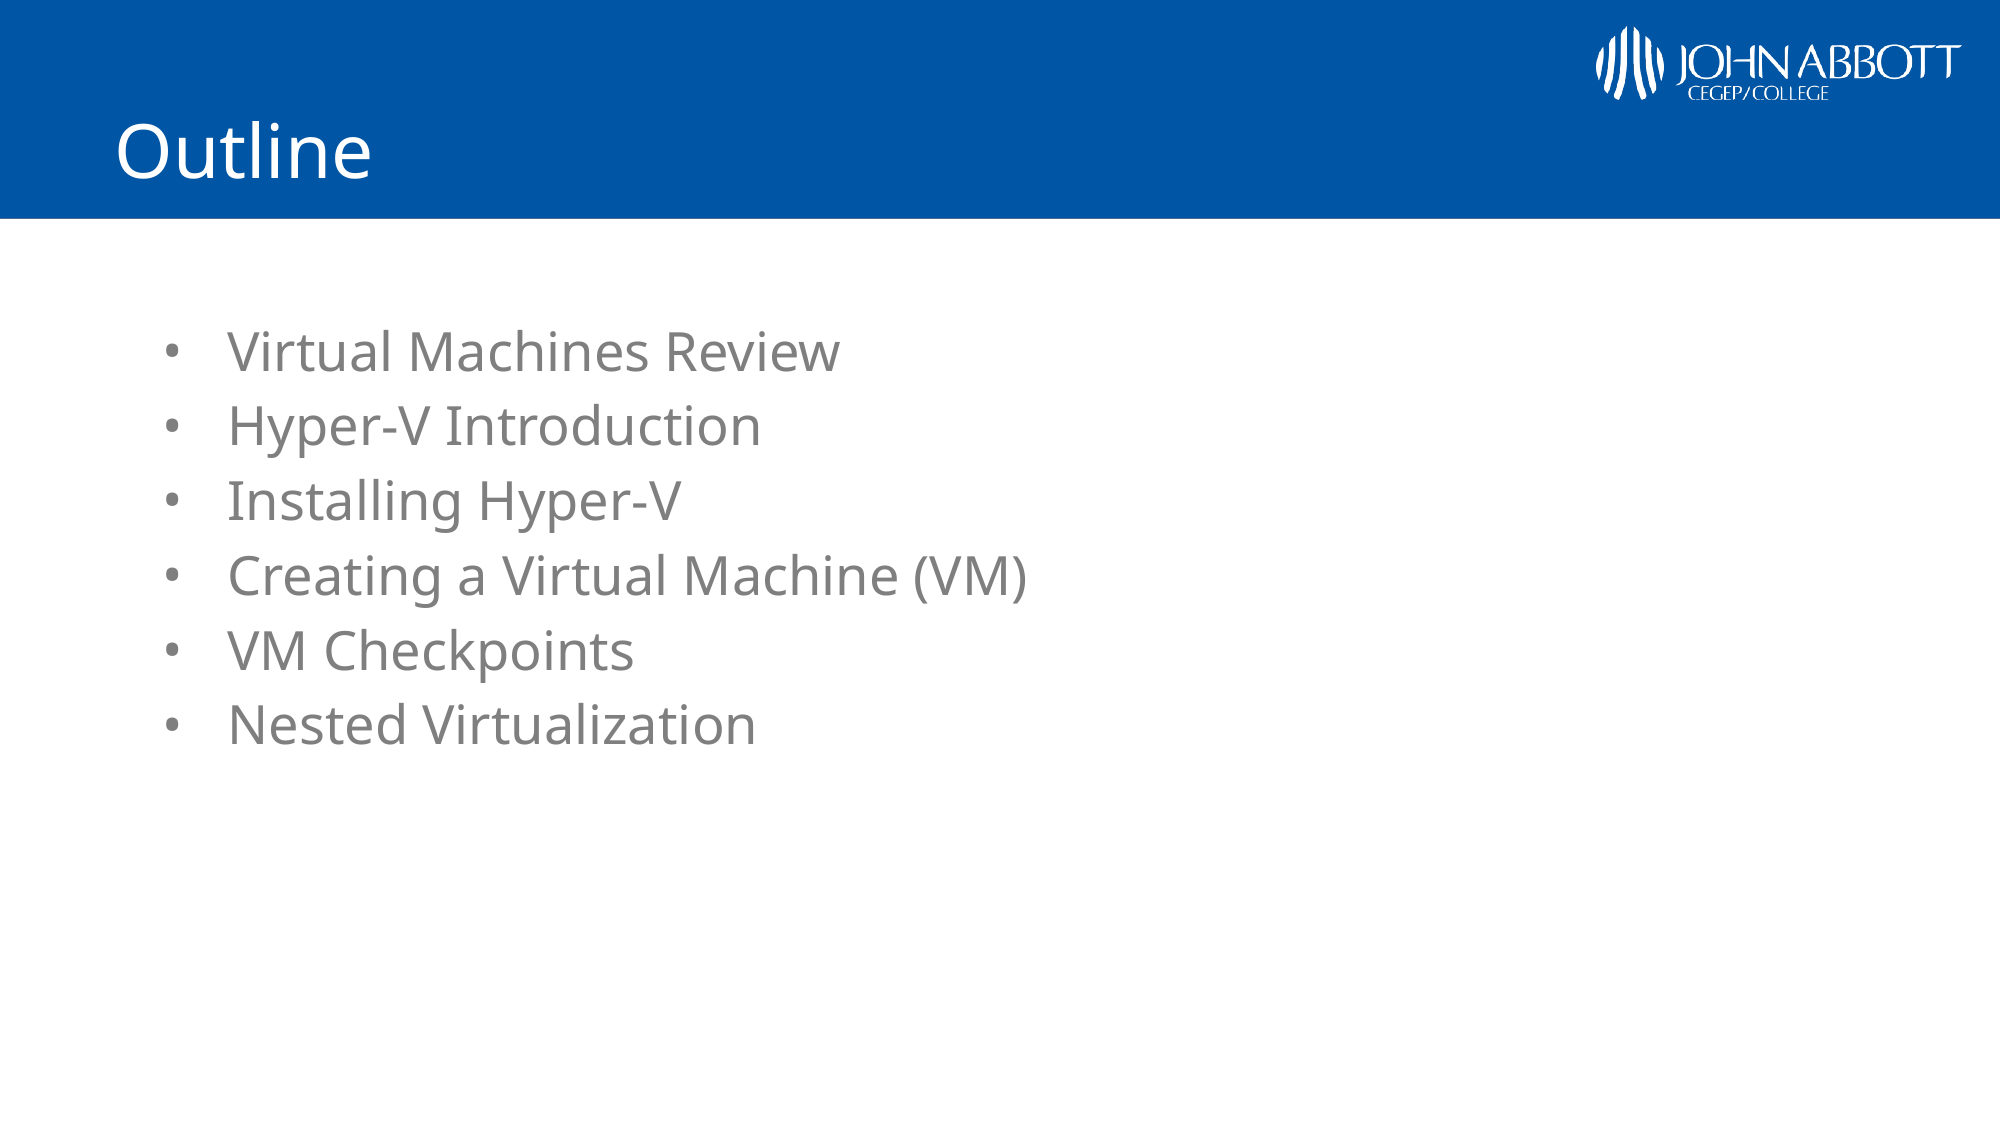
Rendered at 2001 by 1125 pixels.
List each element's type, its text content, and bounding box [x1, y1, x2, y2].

picture [1863, 26, 1962, 100]
title Outline [99, 0, 1863, 202]
list Virtual Machines Review Hyper-V Introduction Installing Hyper-V Creating a Virtual Machine (VM) VM Checkpoints Nested Virtualization [137, 299, 1863, 1014]
